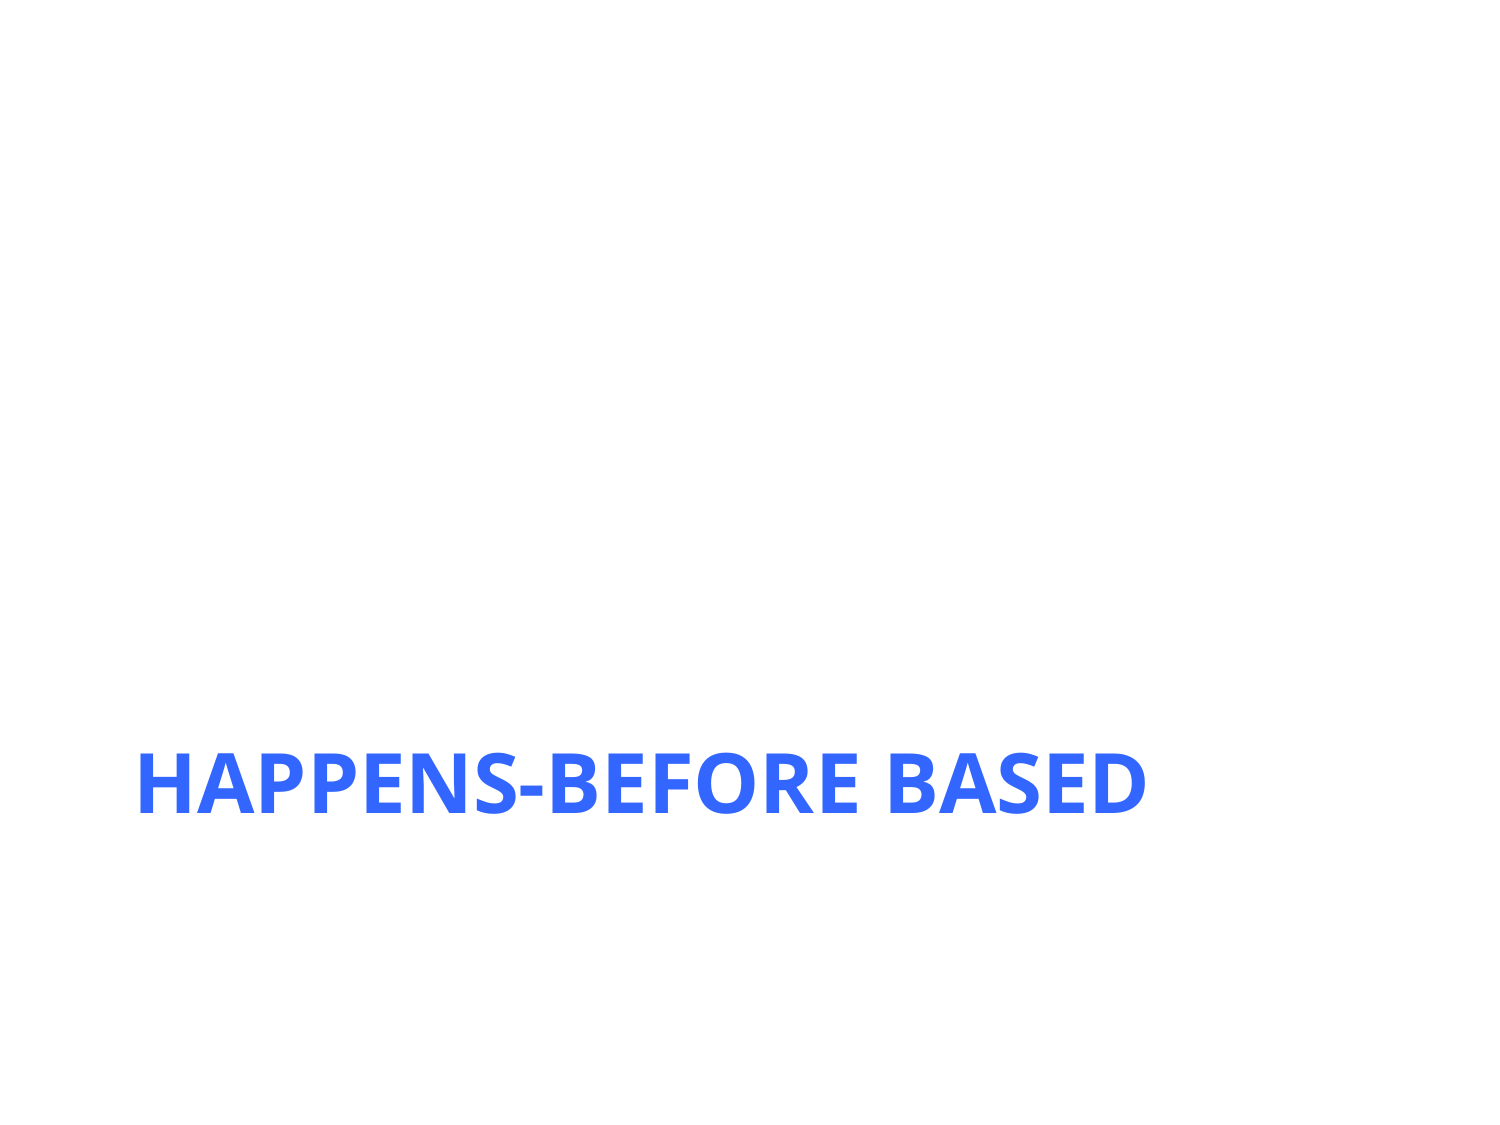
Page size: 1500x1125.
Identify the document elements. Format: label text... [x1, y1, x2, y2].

title Happens-before Based [118, 722, 1394, 947]
